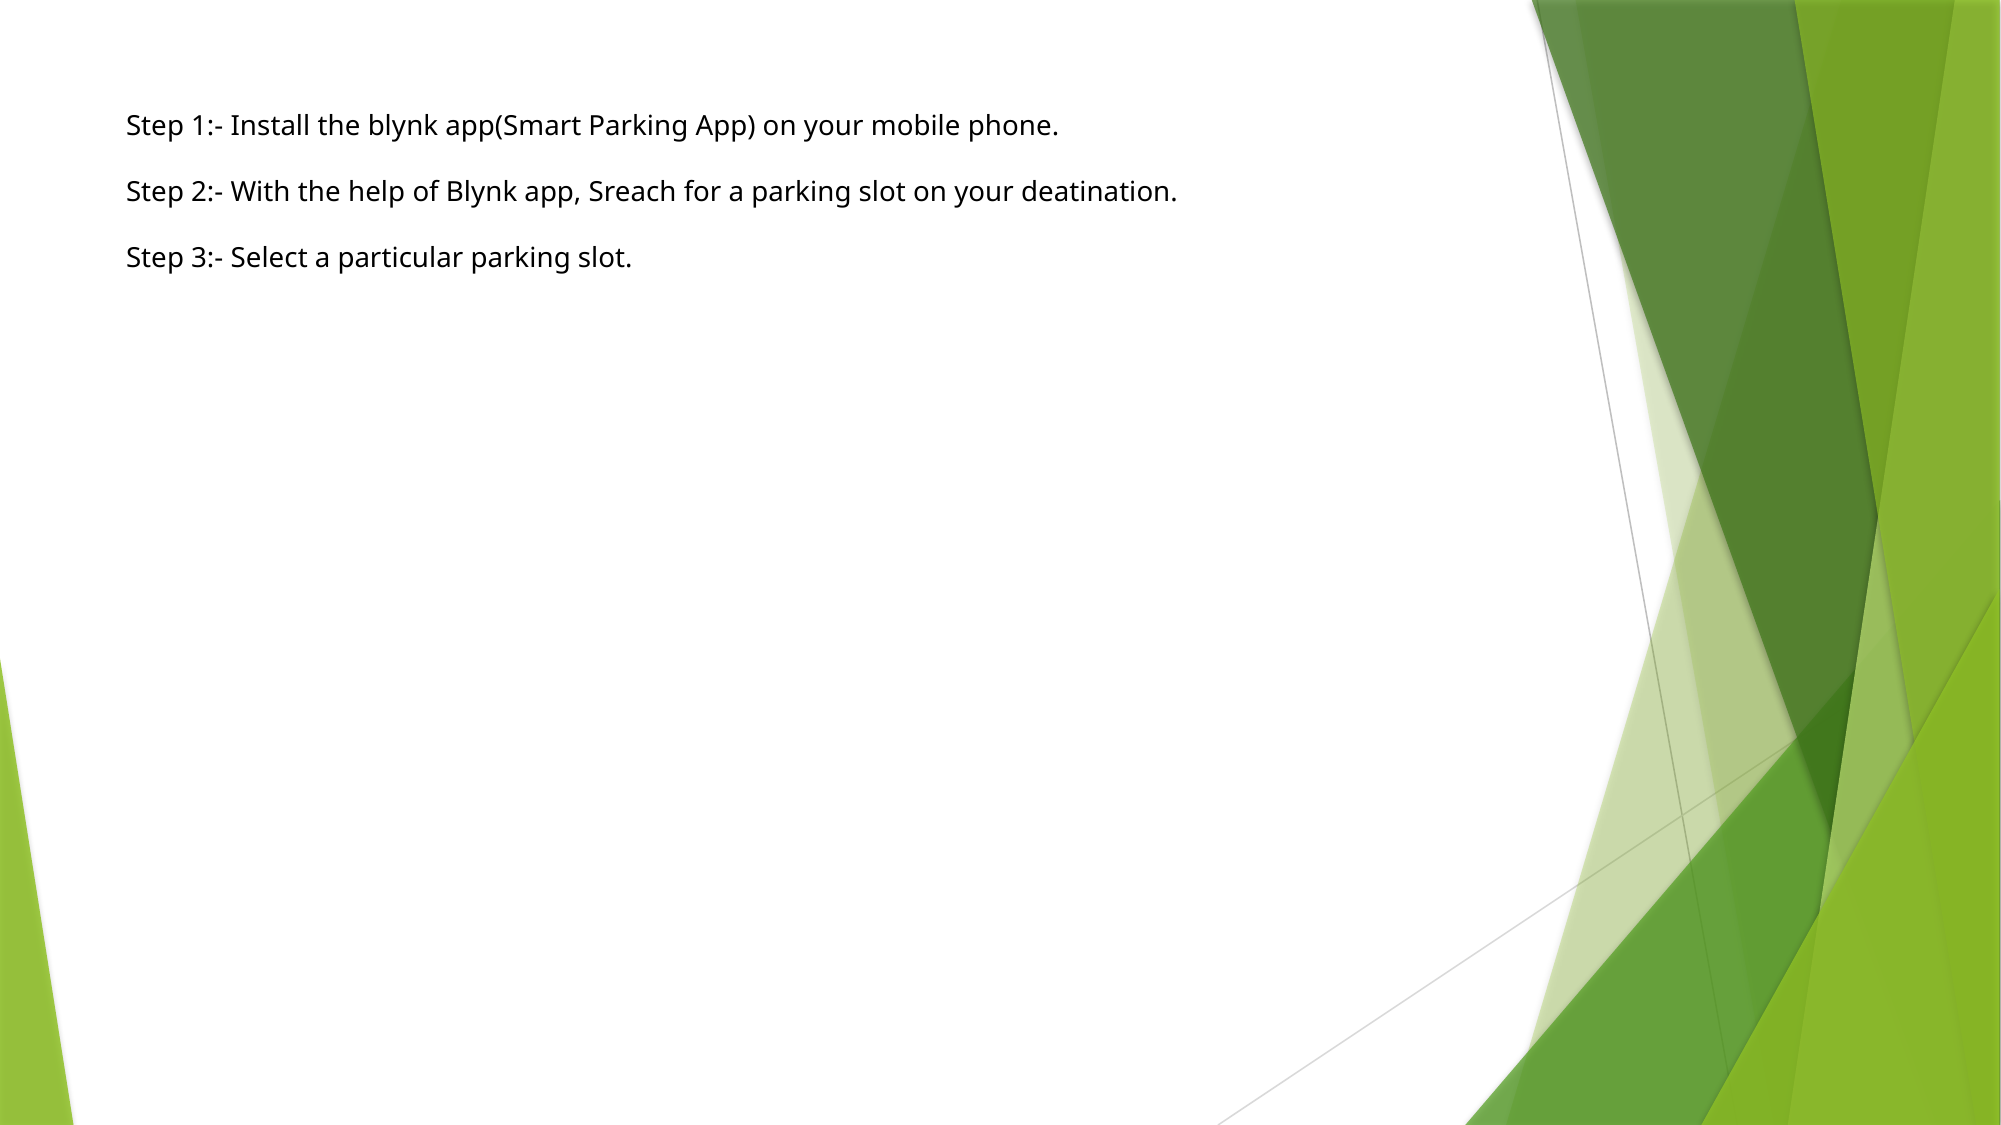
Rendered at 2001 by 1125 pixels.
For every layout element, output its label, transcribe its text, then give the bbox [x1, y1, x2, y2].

title Step 1:- Install the blynk app(Smart Parking App) on your mobile phone. Step 2:- With the help of Blynk app, Sreach for a parking slot on your deatination. Step 3:- Select a particular parking slot. [111, 99, 1522, 317]
